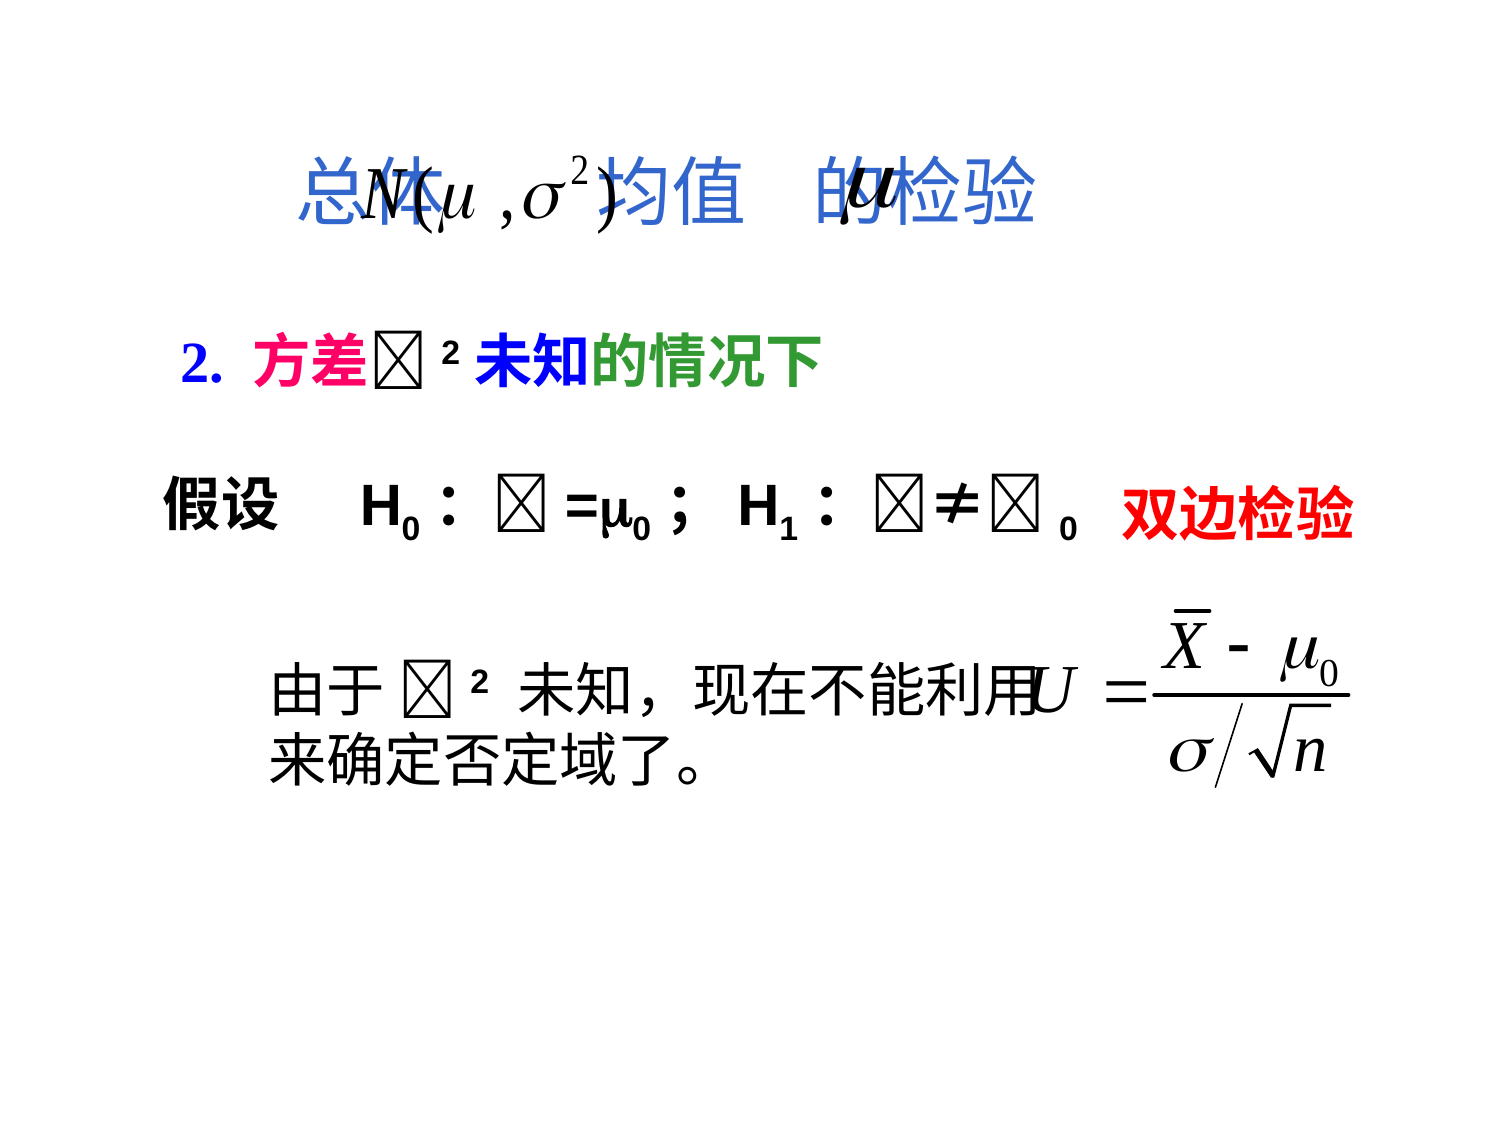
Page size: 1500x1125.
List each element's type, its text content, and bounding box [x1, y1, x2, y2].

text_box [1021, 597, 1365, 805]
text_box 假设 H0：=0；H1：≠0 [148, 444, 1126, 555]
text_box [347, 136, 633, 256]
text_box 2. 方差2未知的情况下 [165, 302, 839, 402]
text_box 由于 2 未知，现在不能利用 来确定否定域了。 [253, 645, 1016, 800]
text_box 总体 均值 的检验 [633, 137, 1054, 242]
text_box 双边检验 [1106, 456, 1383, 555]
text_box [820, 148, 922, 245]
text_box 总体 均值 的检验 [280, 137, 347, 242]
